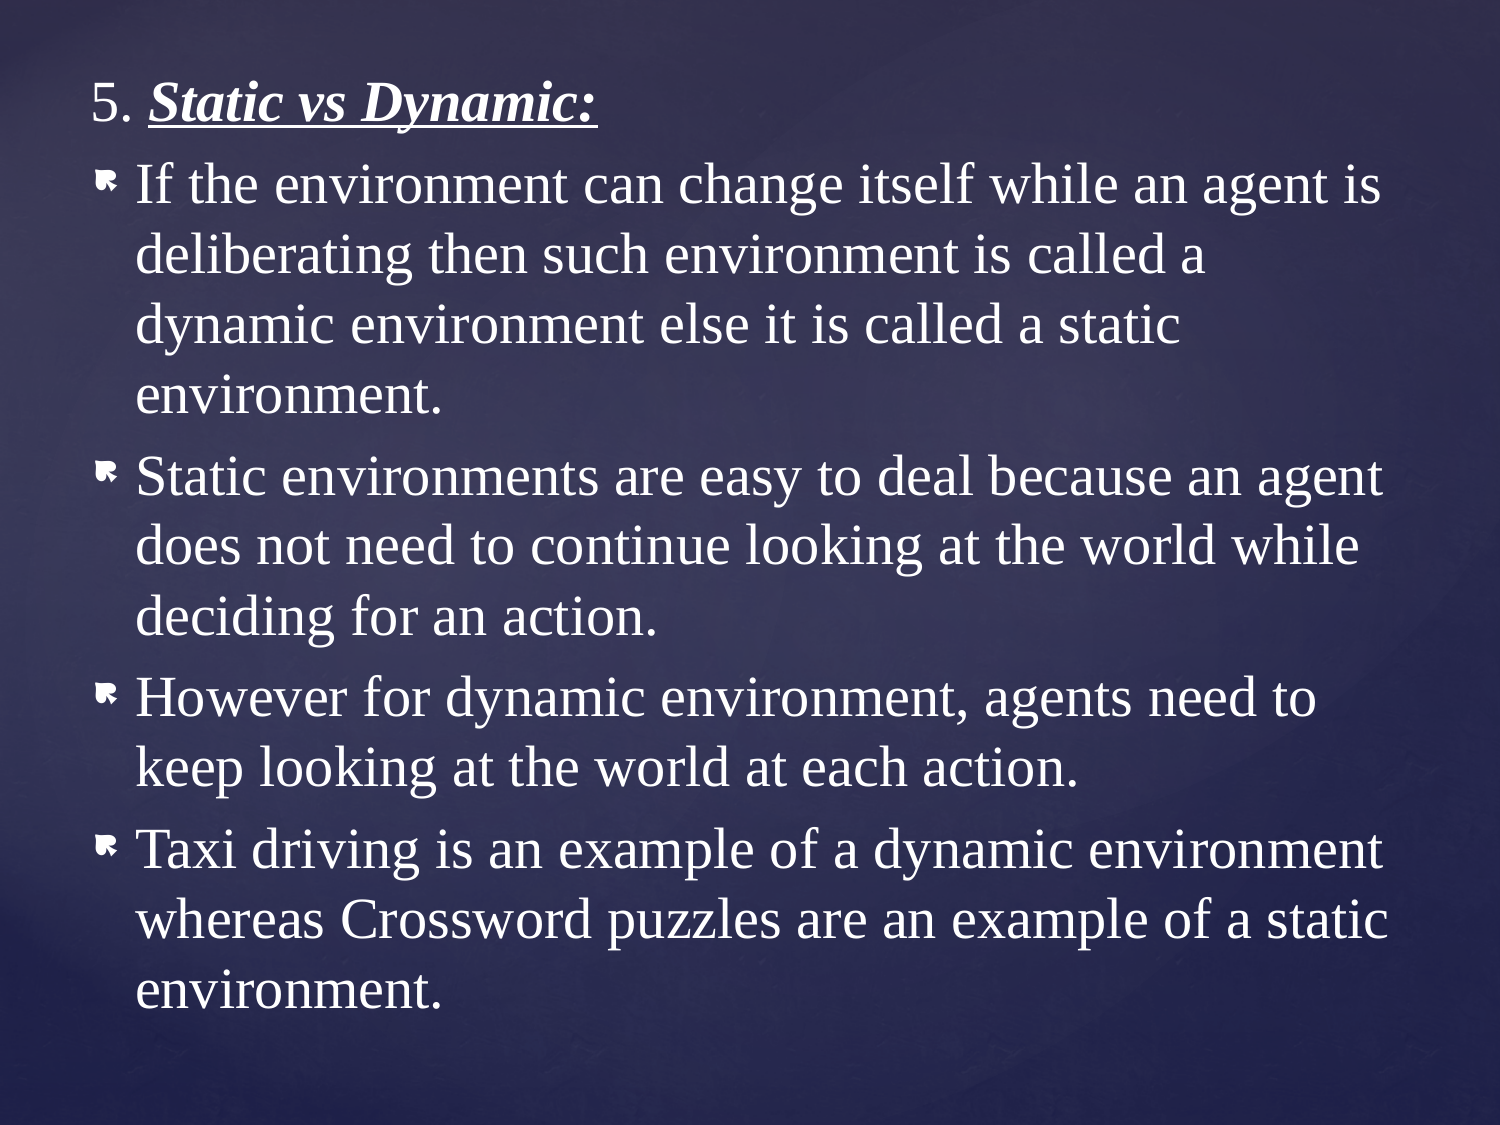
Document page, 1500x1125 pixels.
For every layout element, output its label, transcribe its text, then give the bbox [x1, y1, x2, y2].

list 5. Static vs Dynamic: If the environment can change itself while an agent is deliberating then such environment is called a dynamic environment else it is called a static environment. Static environments are easy to deal because an agent does not need to continue looking at the world while deciding for an action. However for dynamic environment, agents need to keep looking at the world at each action. Taxi driving is an example of a dynamic environment whereas Crossword puzzles are an example of a static environment. [75, 78, 1425, 1005]
